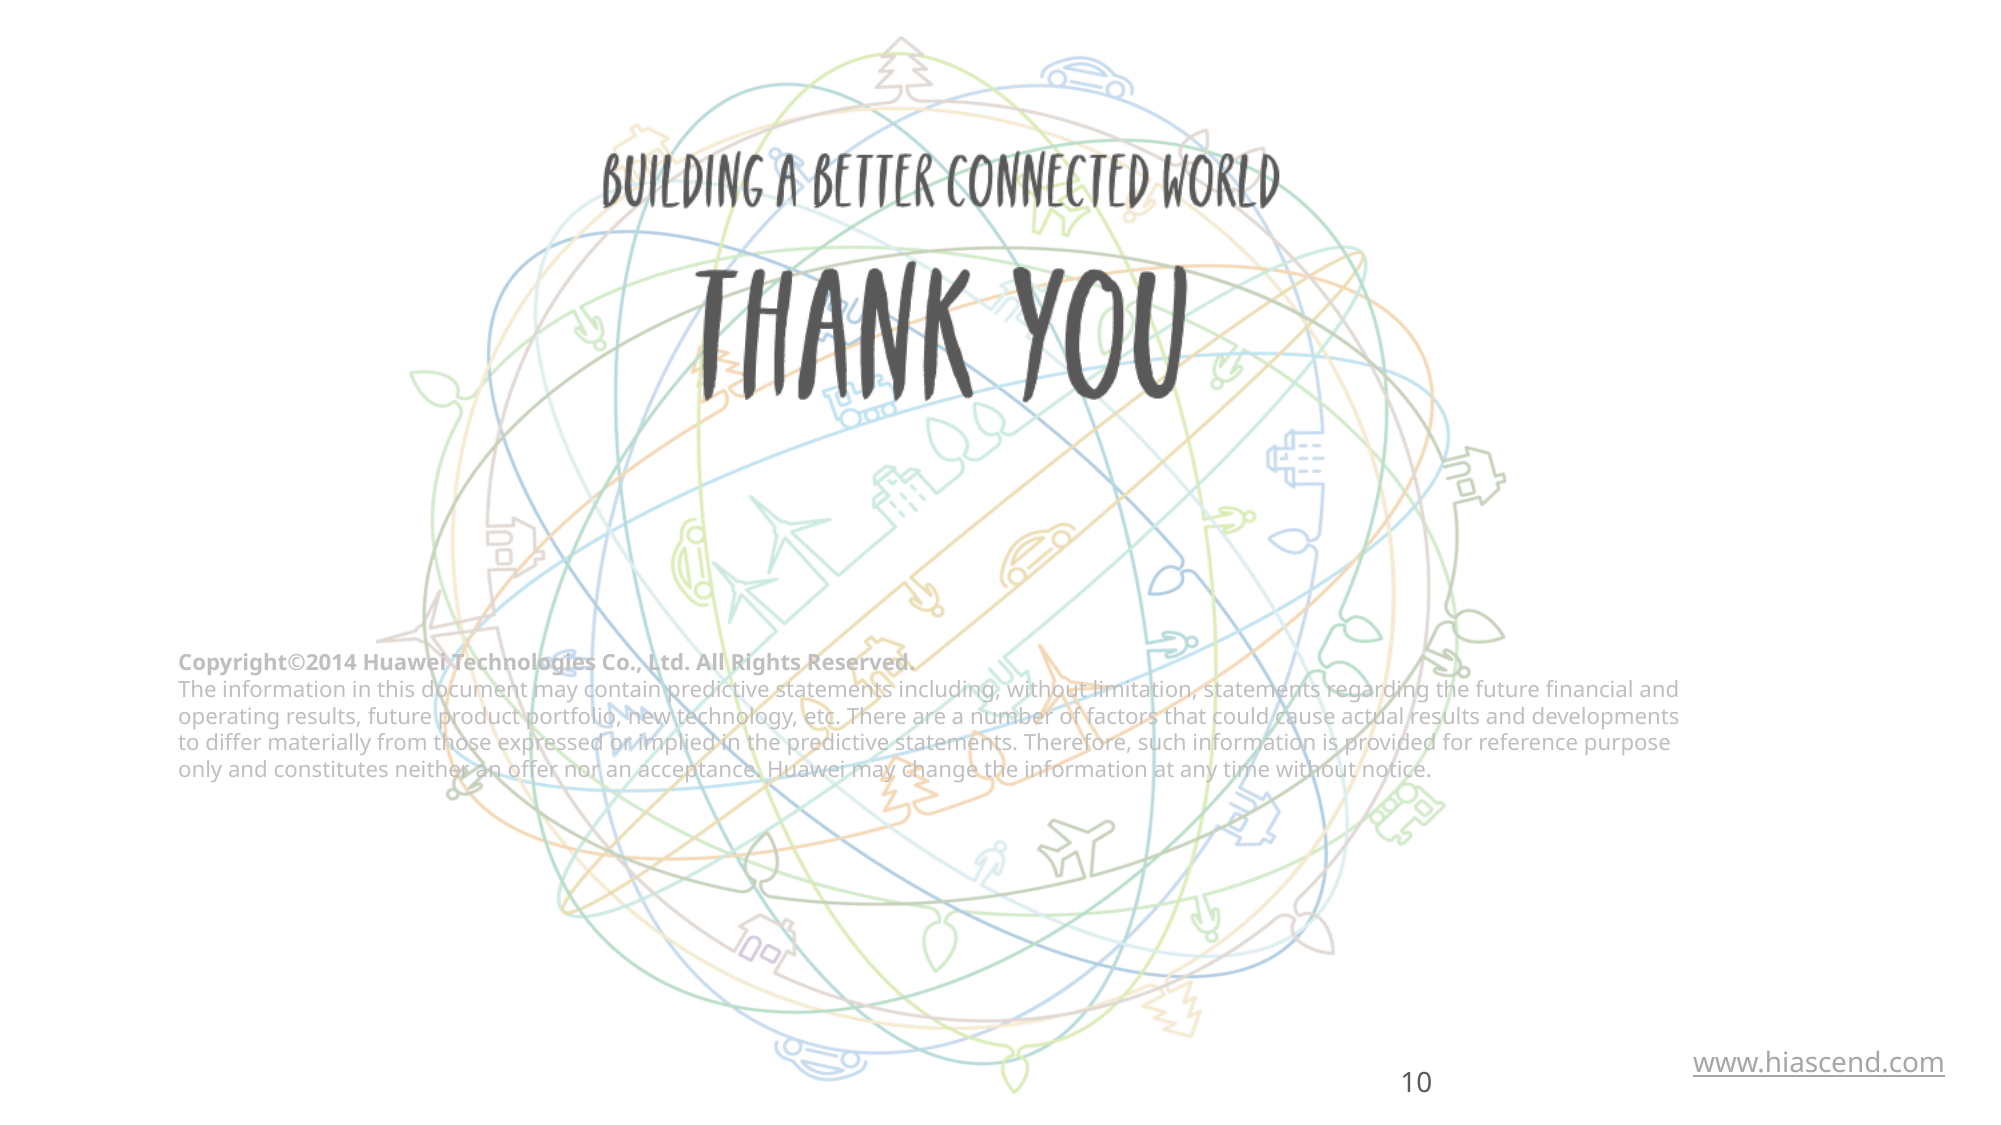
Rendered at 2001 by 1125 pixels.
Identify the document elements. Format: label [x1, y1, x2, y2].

picture [561, 116, 1322, 531]
